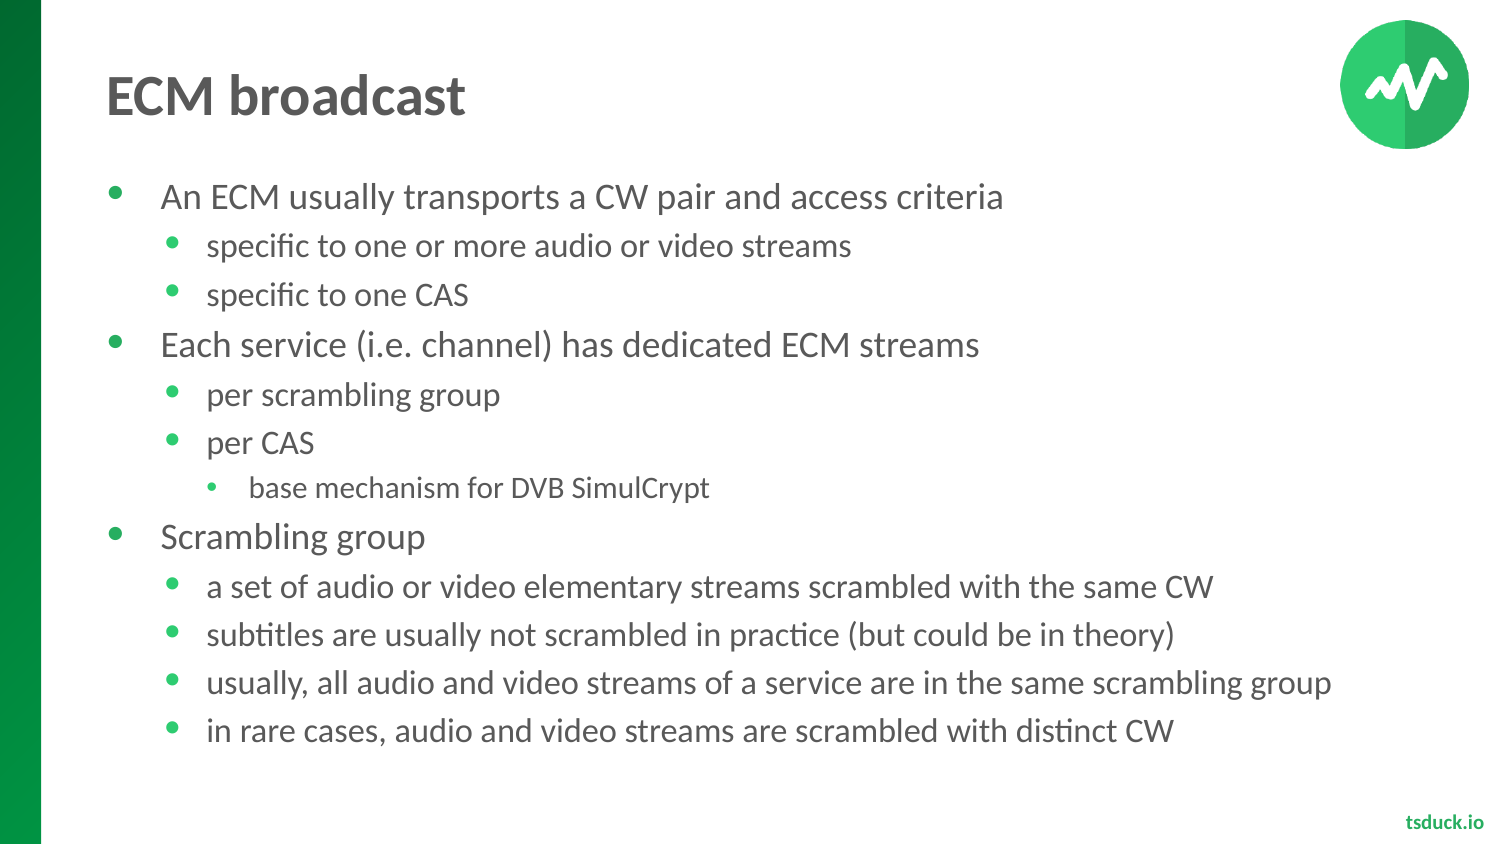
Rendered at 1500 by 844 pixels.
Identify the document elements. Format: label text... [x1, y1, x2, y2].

list An ECM usually transports a CW pair and access criteria specific to one or more audio or video streams specific to one CAS Each service (i.e. channel) has dedicated ECM streams per scrambling group per CAS base mechanism for DVB SimulCrypt Scrambling group a set of audio or video elementary streams scrambled with the same CW subtitles are usually not scrambled in practice (but could be in theory) usually, all audio and video streams of a service are in the same scrambling group in rare cases, audio and video streams are scrambled with distinct CW [91, 164, 1454, 759]
picture [1340, 20, 1469, 149]
title ECM broadcast [91, 38, 1333, 146]
